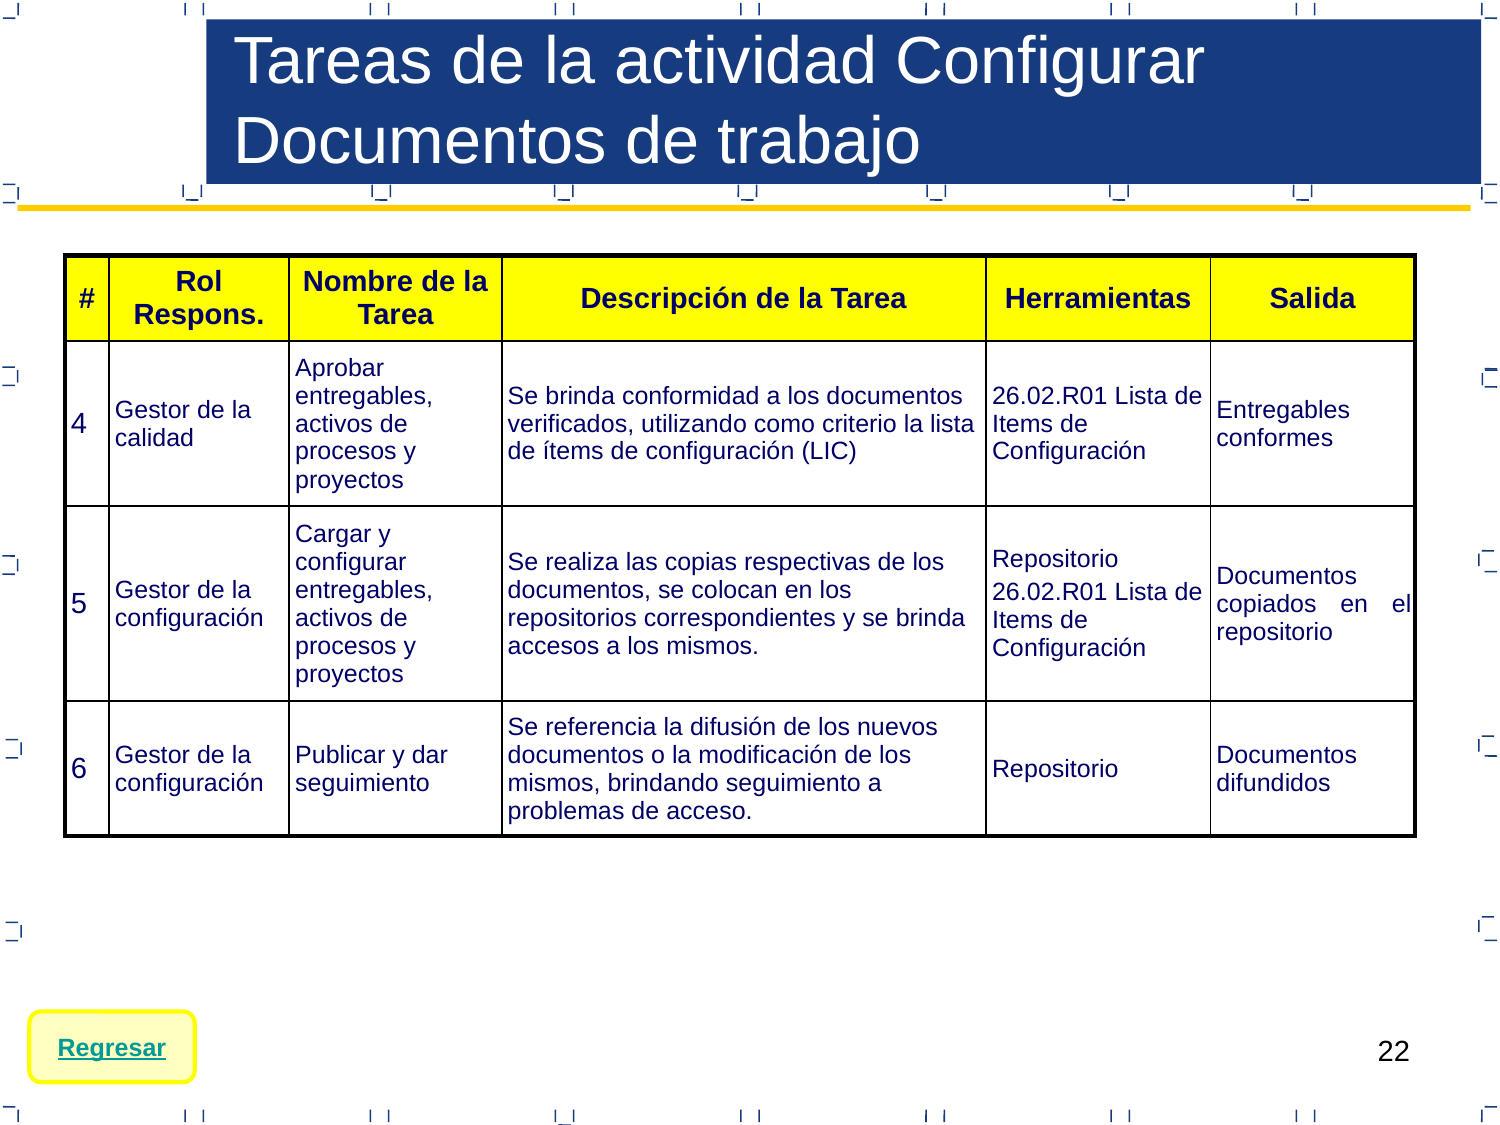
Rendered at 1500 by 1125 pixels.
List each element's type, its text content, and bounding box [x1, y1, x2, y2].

table_cell 4 [67, 342, 108, 505]
table_header Herramientas [987, 258, 1210, 340]
table_cell Documentos difundidos [1211, 702, 1413, 834]
table_cell Gestor de la configuración [110, 507, 288, 700]
table_cell Gestor de la configuración [110, 702, 288, 834]
table_cell 26.02.R01 Lista de Items de Configuración [987, 342, 1210, 505]
table_header Descripción de la Tarea [503, 258, 985, 340]
table_header # [67, 258, 108, 340]
table_cell Se realiza las copias respectivas de los documentos, se colocan en los repositorios correspondientes y se brinda accesos a los mismos. [503, 507, 985, 700]
table_header Salida [1211, 258, 1413, 340]
table_cell Aprobar entregables, activos de procesos y proyectos [290, 342, 501, 505]
text_box Regresar [29, 1011, 195, 1083]
table_cell Se referencia la difusión de los nuevos documentos o la modificación de los mismos, brindando seguimiento a problemas de acceso. [503, 702, 985, 834]
table_cell Se brinda conformidad a los documentos verificados, utilizando como criterio la lista de ítems de configuración (LIC) [503, 342, 985, 505]
table_cell Publicar y dar seguimiento [290, 702, 501, 834]
table_cell Documentos copiados en el repositorio [1211, 507, 1413, 700]
table_cell Gestor de la calidad [110, 342, 288, 505]
table_cell 6 [67, 702, 108, 834]
text_box Tareas de la actividad Configurar Documentos de trabajo [218, 9, 1471, 185]
table_cell Cargar y configurar entregables, activos de procesos y proyectos [290, 507, 501, 700]
table_cell Entregables conformes [1211, 342, 1413, 505]
table_header Rol Respons. [110, 258, 288, 340]
table_cell Repositorio 26.02.R01 Lista de Items de Configuración [987, 507, 1210, 700]
table_header Nombre de la Tarea [290, 258, 501, 340]
table_cell Repositorio [987, 702, 1210, 834]
table_cell 5 [67, 507, 108, 700]
